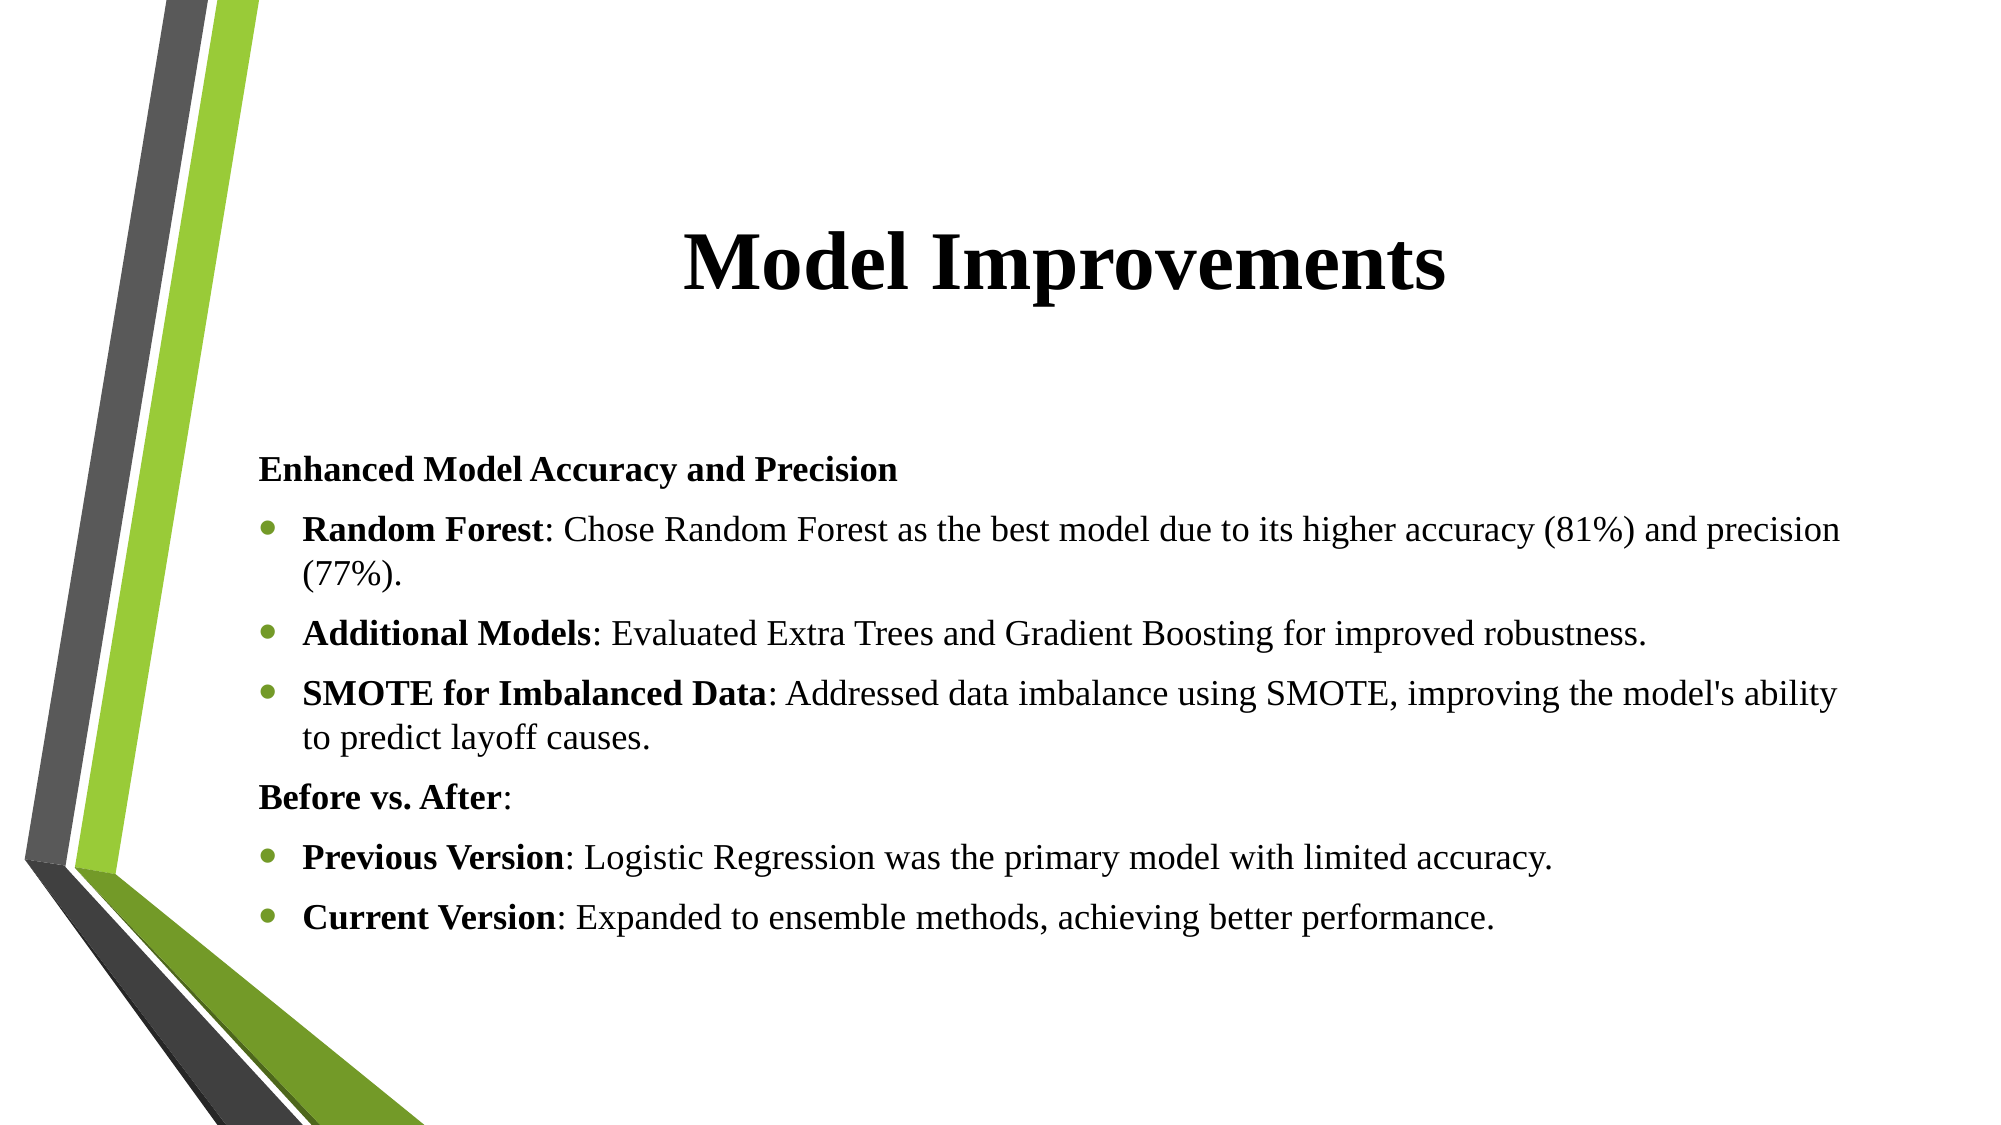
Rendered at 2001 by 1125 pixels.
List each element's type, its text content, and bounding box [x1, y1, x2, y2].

title Model Improvements [243, 112, 1887, 400]
list Enhanced Model Accuracy and Precision Random Forest: Chose Random Forest as the best model due to its higher accuracy (81%) and precision (77%). Additional Models: Evaluated Extra Trees and Gradient Boosting for improved robustness. SMOTE for Imbalanced Data: Addressed data imbalance using SMOTE, improving the model's ability to predict layoff causes. Before vs. After: Previous Version: Logistic Regression was the primary model with limited accuracy. Current Version: Expanded to ensemble methods, achieving better performance. [243, 437, 1887, 950]
